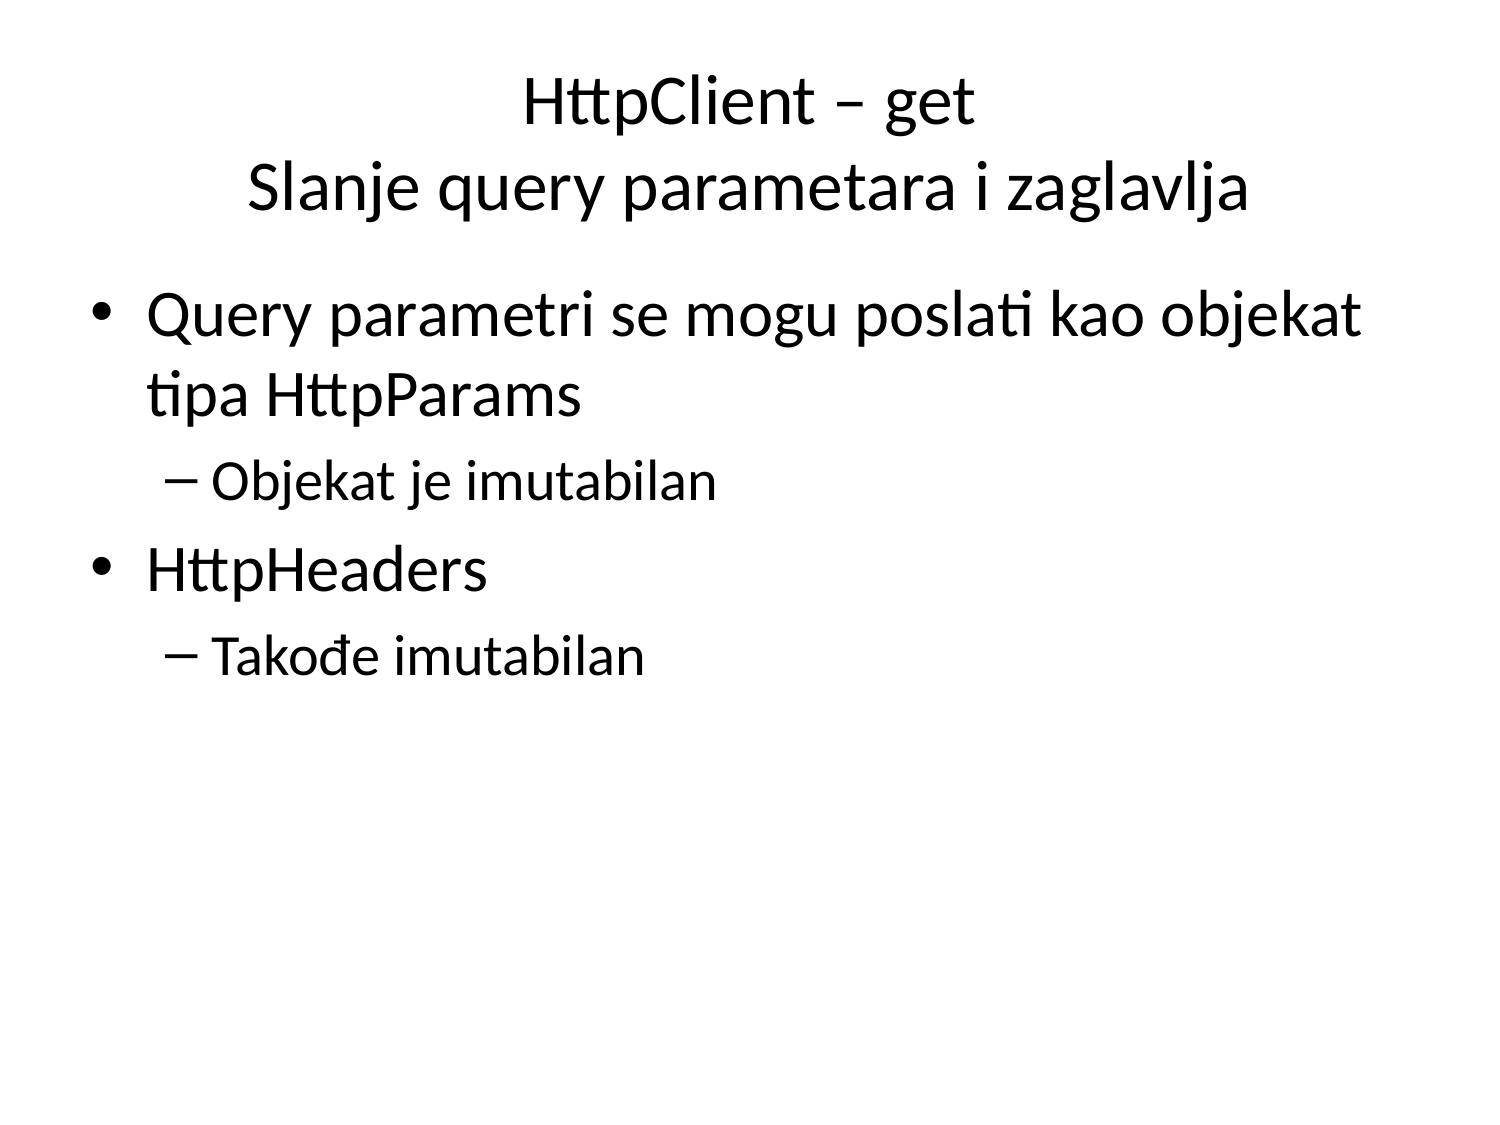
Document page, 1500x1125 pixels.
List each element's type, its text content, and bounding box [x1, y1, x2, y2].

list Query parametri se mogu poslati kao objekat tipa HttpParams Objekat je imutabilan HttpHeaders Takođe imutabilan [75, 262, 1425, 1005]
title HttpClient – get Slanje query parametara i zaglavlja [75, 45, 1425, 233]
